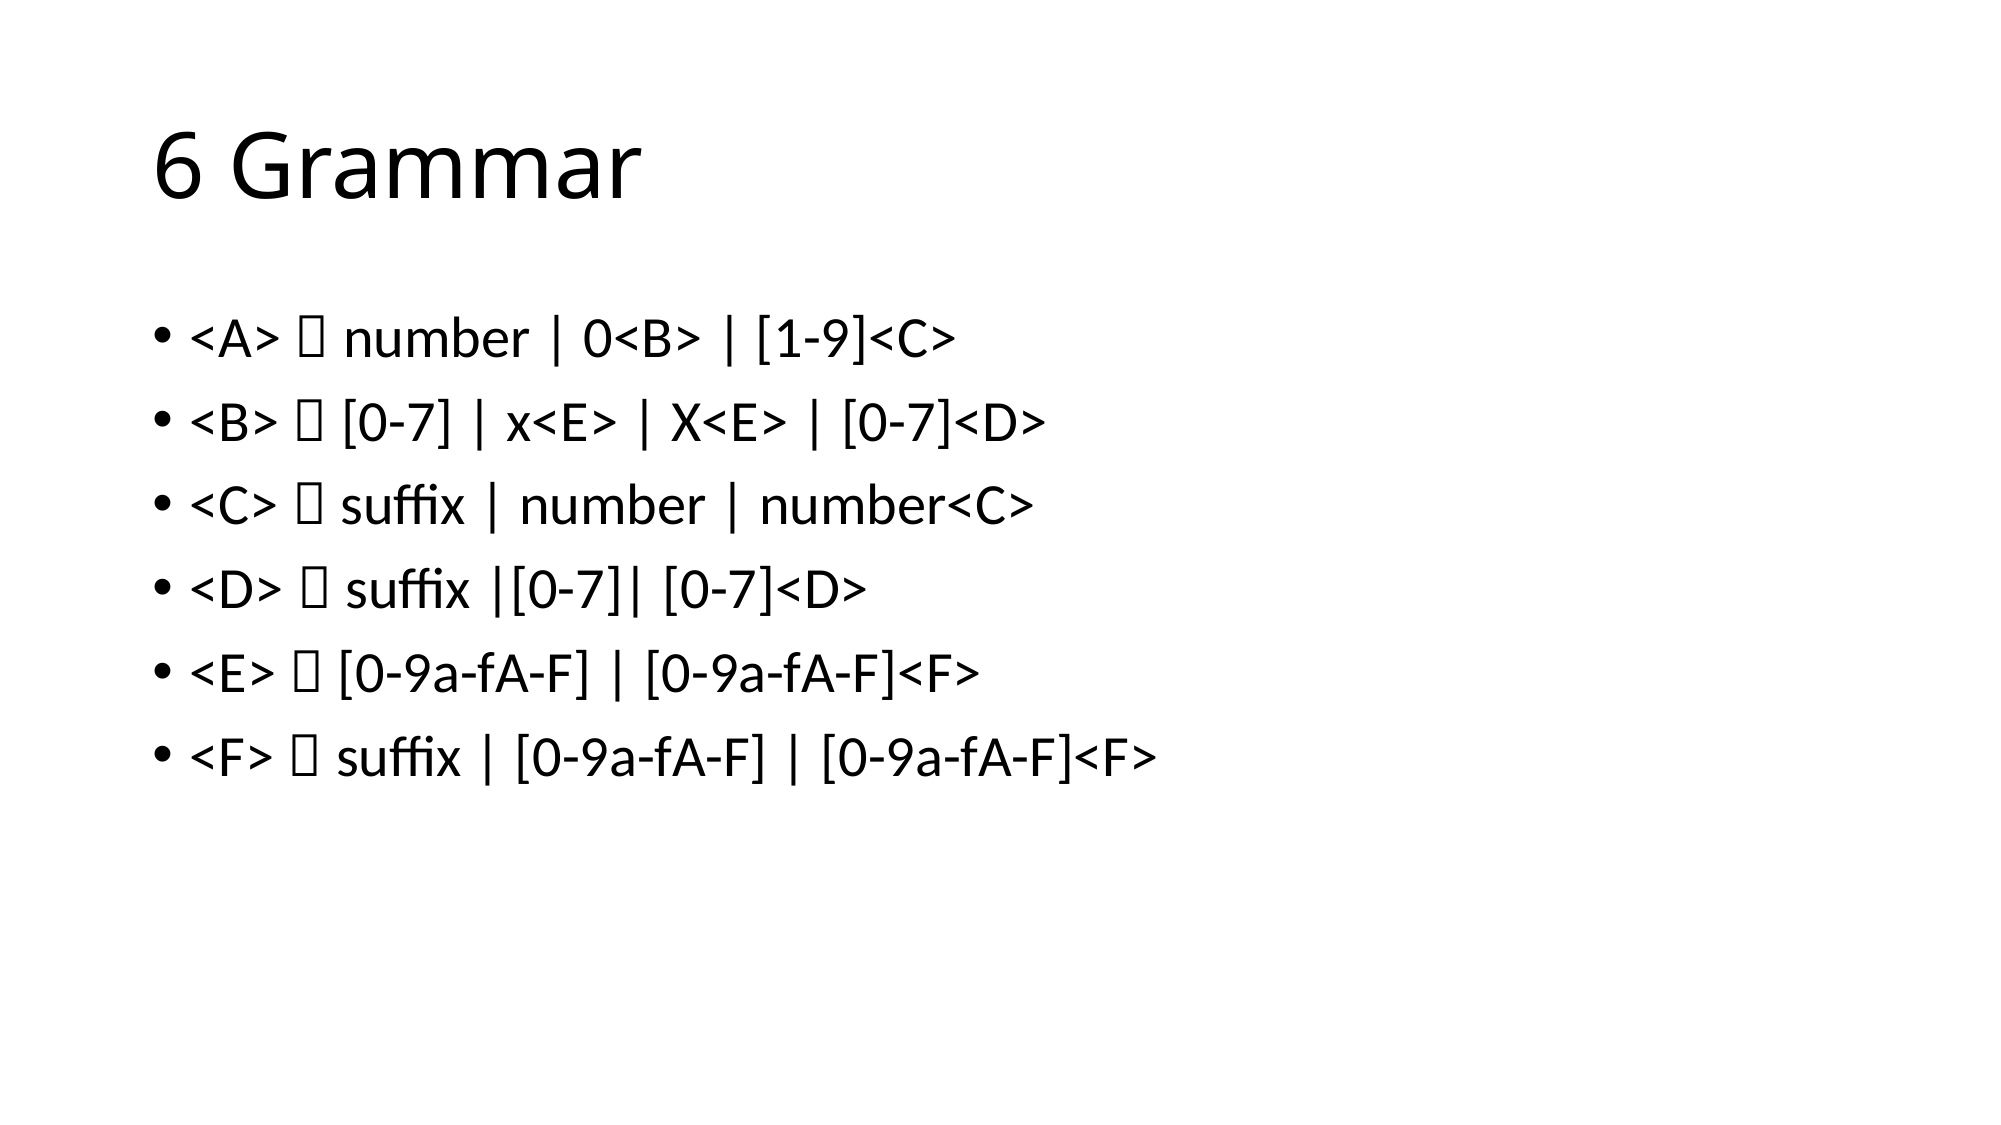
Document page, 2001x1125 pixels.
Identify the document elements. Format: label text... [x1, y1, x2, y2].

list <A>  number | 0<B> | [1-9]<C> <B>  [0-7] | x<E> | X<E> | [0-7]<D> <C>  suffix | number | number<C> <D>  suffix |[0-7]| [0-7]<D> <E>  [0-9a-fA-F] | [0-9a-fA-F]<F> <F>  suffix | [0-9a-fA-F] | [0-9a-fA-F]<F> [137, 299, 1863, 1014]
title 6 Grammar [137, 59, 1863, 278]
